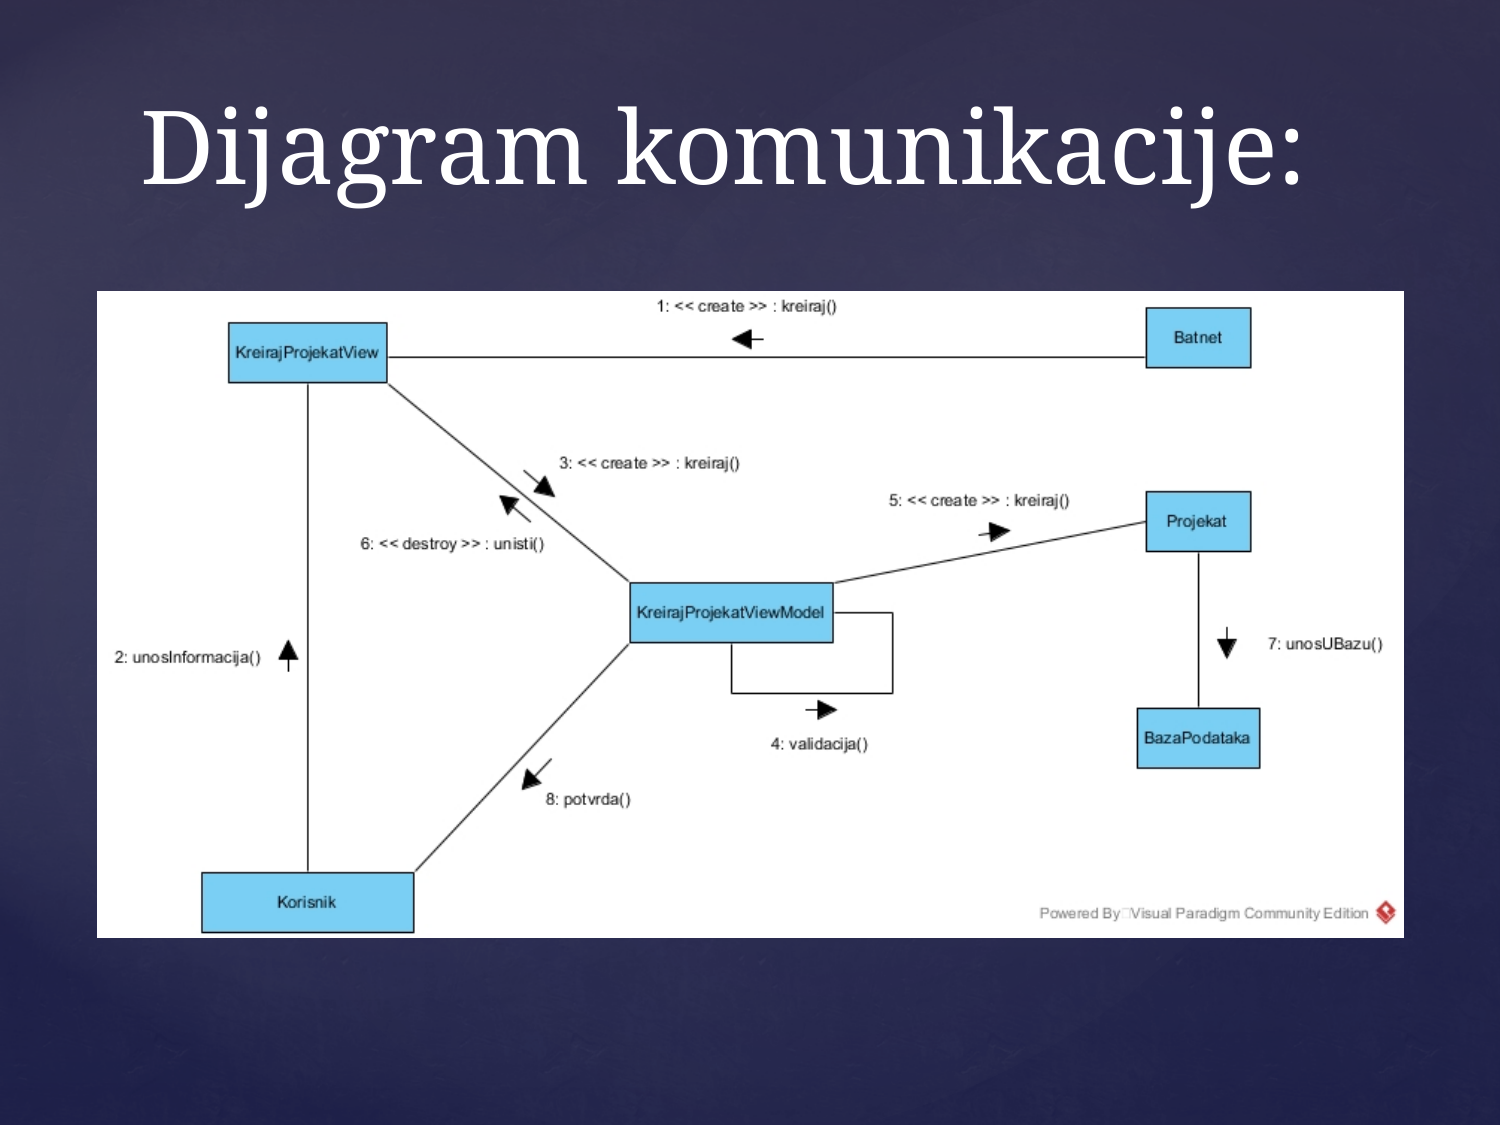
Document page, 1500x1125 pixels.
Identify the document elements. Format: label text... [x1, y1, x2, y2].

title Dijagram komunikacije: [125, 62, 1363, 213]
picture [96, 291, 1404, 938]
